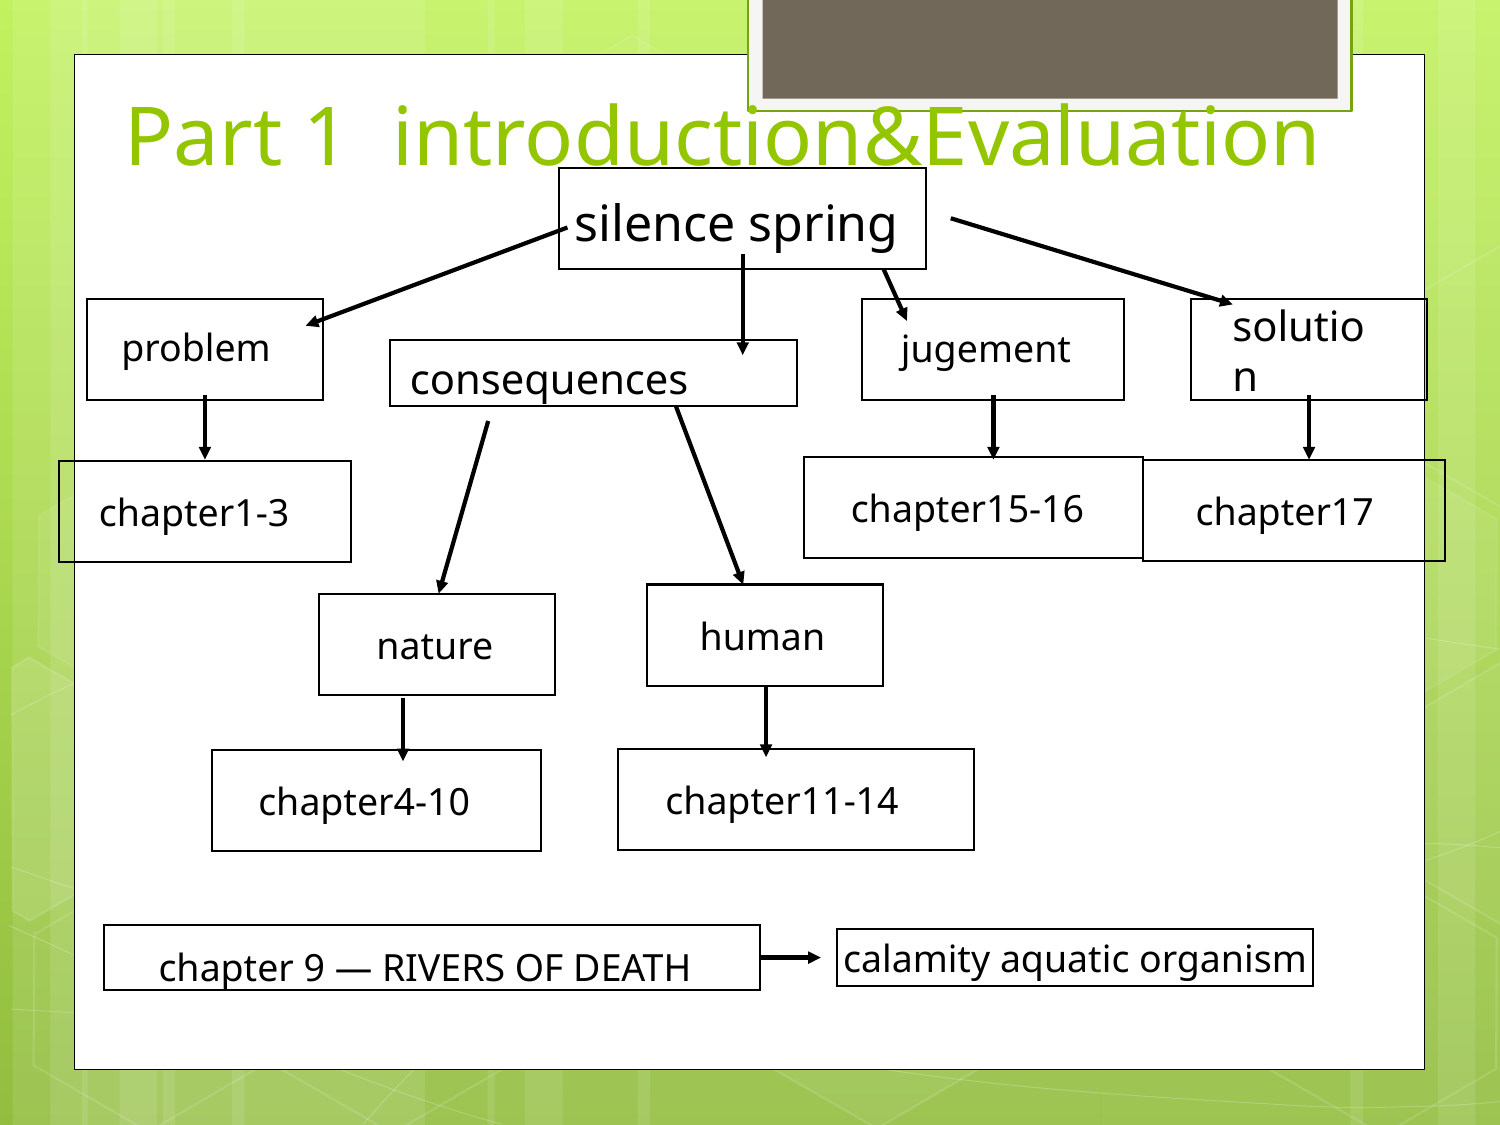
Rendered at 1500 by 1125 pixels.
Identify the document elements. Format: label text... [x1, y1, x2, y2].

text_box [862, 299, 1125, 401]
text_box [58, 460, 352, 563]
text_box [883, 268, 908, 321]
title Part 1 introduction&Evaluation [109, 0, 1391, 189]
text_box [559, 167, 926, 269]
text_box solution [1226, 317, 1392, 382]
text_box jugement [894, 315, 1092, 380]
text_box [436, 420, 489, 591]
text_box chapter 9 — RIVERS OF DEATH [103, 925, 761, 990]
text_box [724, 340, 797, 407]
text_box [1302, 394, 1316, 457]
text_box calamity aquatic organism [837, 929, 1314, 986]
text_box silence spring [926, 189, 1500, 254]
text_box consequences [403, 340, 724, 415]
text_box [390, 340, 403, 407]
text_box [760, 951, 821, 964]
text_box [305, 227, 568, 328]
text_box [86, 299, 324, 401]
text_box [675, 406, 745, 582]
text_box problem [115, 314, 287, 378]
text_box [950, 218, 1233, 307]
text_box [987, 394, 1000, 454]
text_box [1190, 299, 1428, 401]
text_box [211, 750, 542, 852]
text_box [198, 394, 212, 459]
text_box [736, 253, 749, 355]
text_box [617, 748, 975, 851]
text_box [646, 584, 884, 686]
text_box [318, 593, 556, 696]
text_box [803, 456, 1144, 559]
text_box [1142, 459, 1446, 561]
